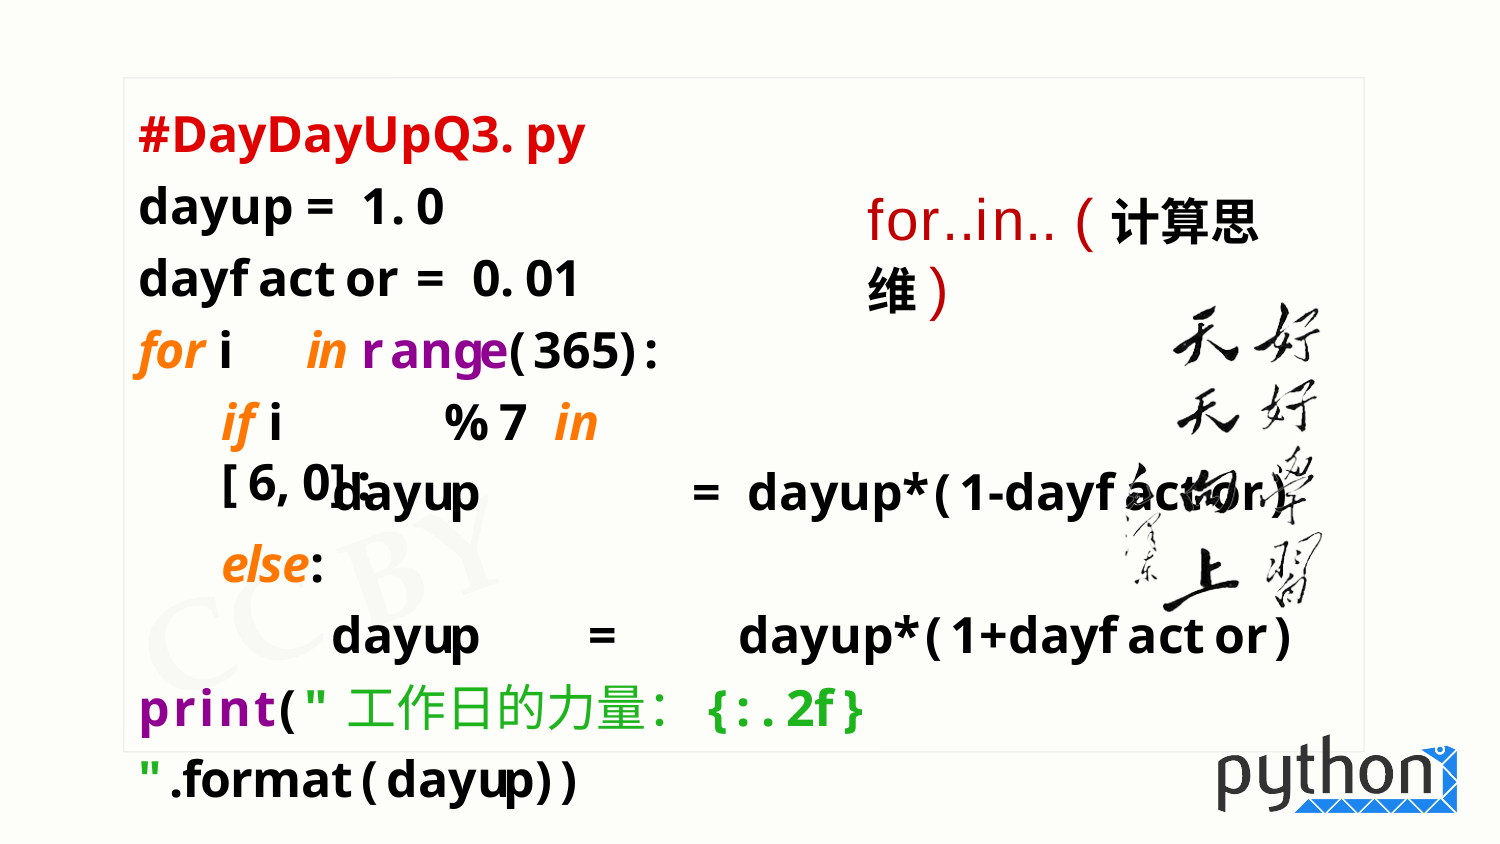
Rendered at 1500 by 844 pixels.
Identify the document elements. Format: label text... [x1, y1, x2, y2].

text_box dayup = 1.0 dayfactor = 0.01 for i in range(365): if i % 7 in [6,0]: [136, 174, 721, 460]
title #DayDayUpQ3.py [82, 93, 1418, 244]
text_box [1306, 728, 1463, 818]
text_box [1110, 293, 1337, 621]
text_box dayup = dayup*(1-dayfactor) else: dayup = dayup*(1+dayfactor) print("工作日的力量：{:.2f} ".format(dayup)) [136, 460, 1306, 844]
text_box for..in.. (计算思维) [865, 181, 1316, 322]
